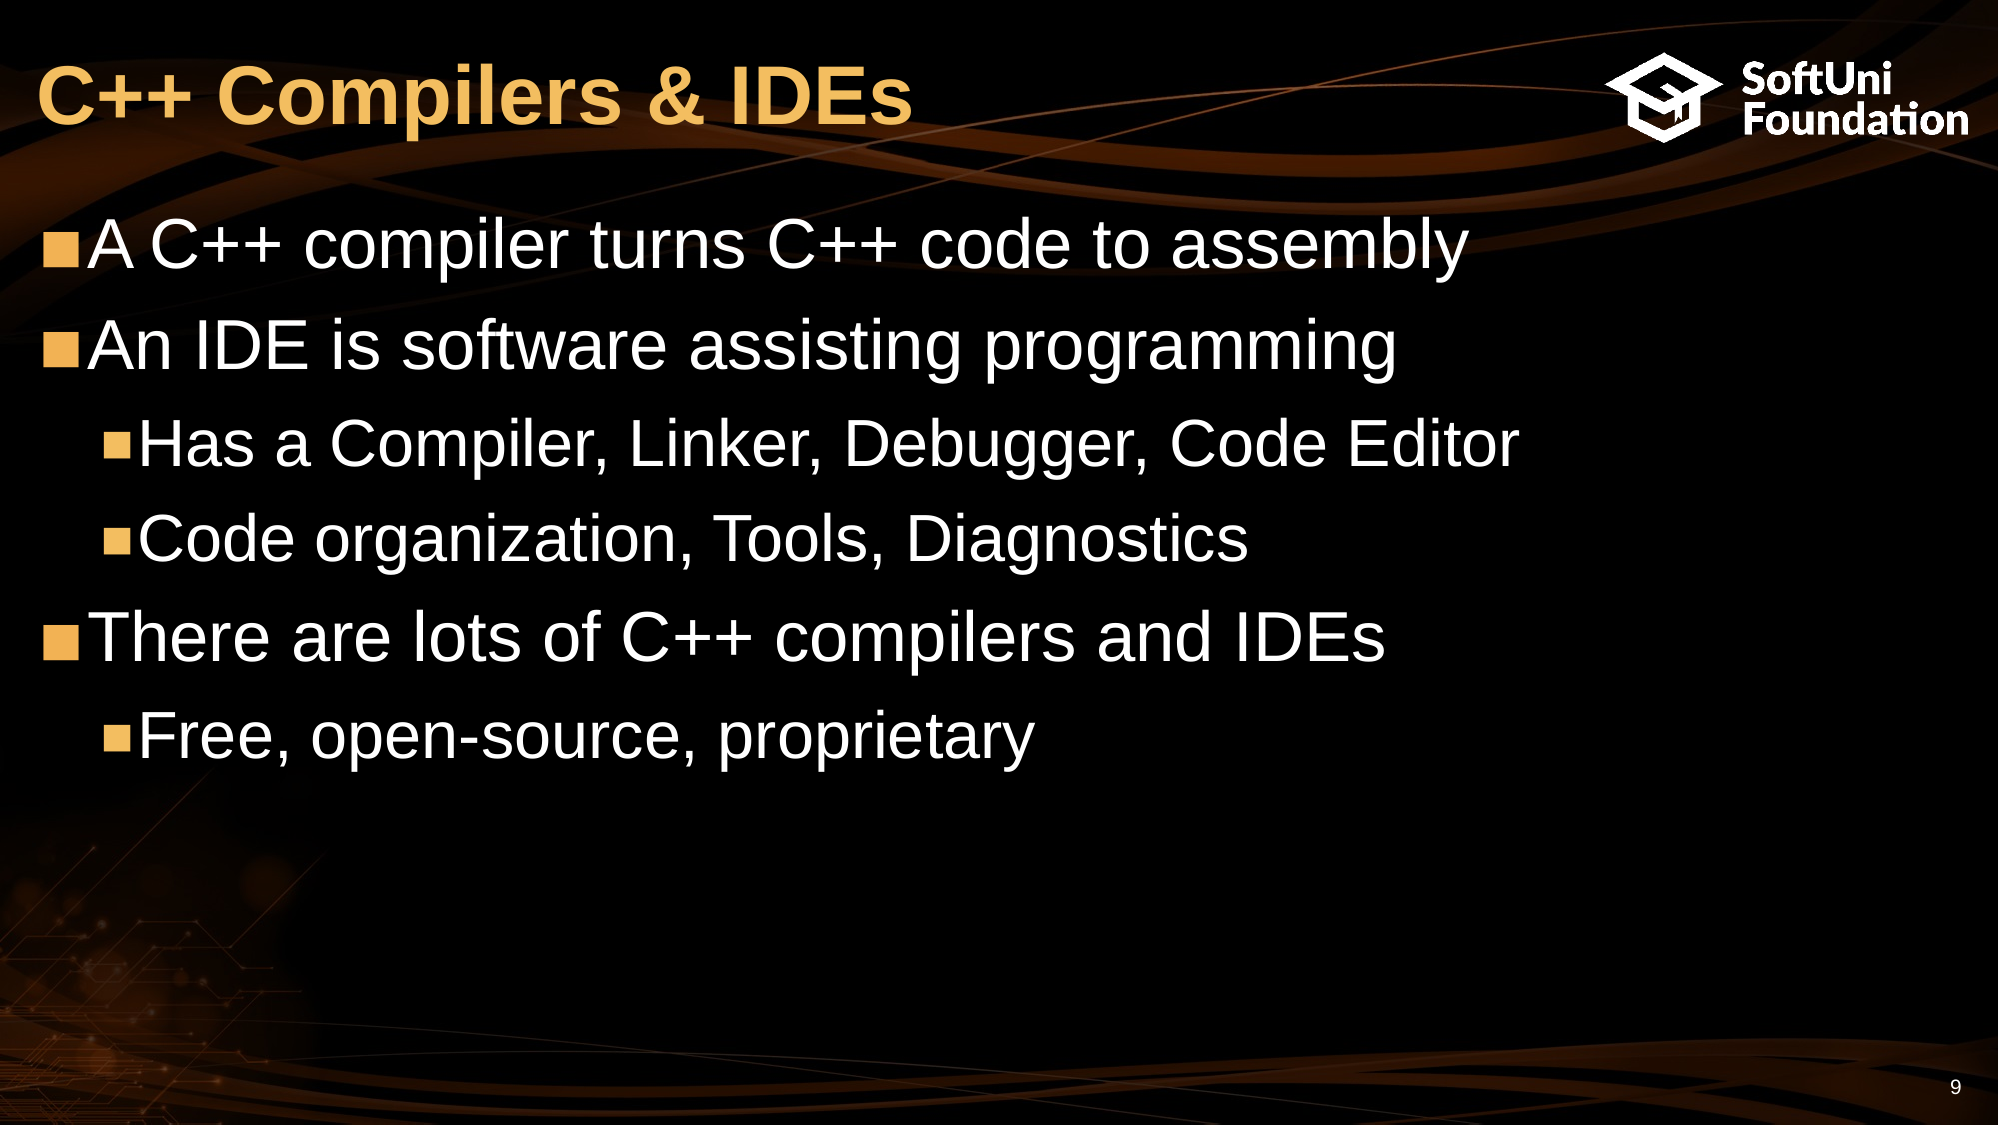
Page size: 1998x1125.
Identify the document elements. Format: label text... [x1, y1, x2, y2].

picture [0, 0, 1998, 1125]
title C++ Compilers & IDEs [30, 6, 1603, 190]
list A C++ compiler turns C++ code to assembly An IDE is software assisting programming Has a Compiler, Linker, Debugger, Code Editor Code organization, Tools, Diagnostics There are lots of C++ compilers and IDEs Free, open-source, proprietary [30, 188, 1969, 1104]
